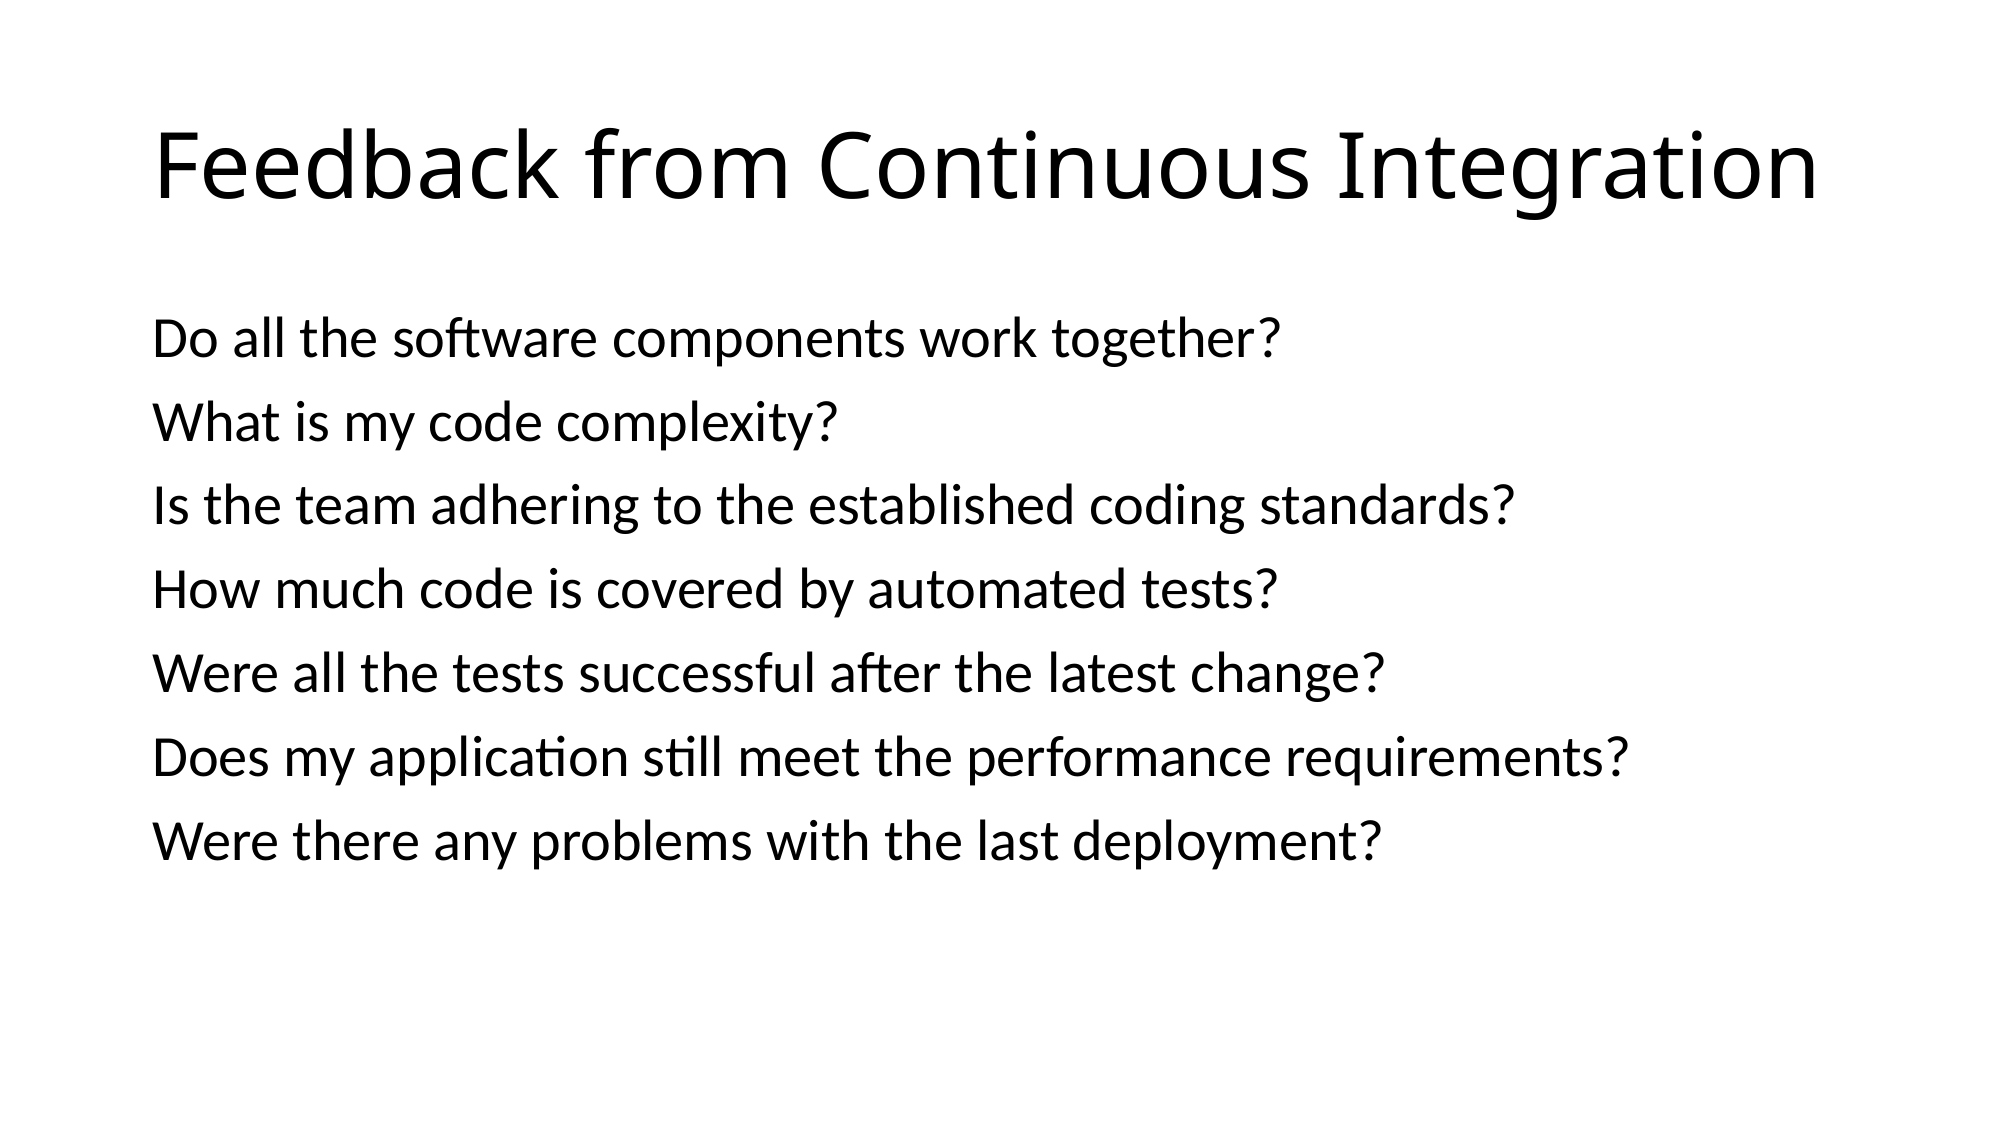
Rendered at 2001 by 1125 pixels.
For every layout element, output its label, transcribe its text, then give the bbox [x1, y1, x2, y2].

title Feedback from Continuous Integration [137, 59, 1863, 278]
list Do all the software components work together? What is my code complexity? Is the team adhering to the established coding standards? How much code is covered by automated tests? Were all the tests successful after the latest change? Does my application still meet the performance requirements? Were there any problems with the last deployment? [137, 299, 1863, 1014]
